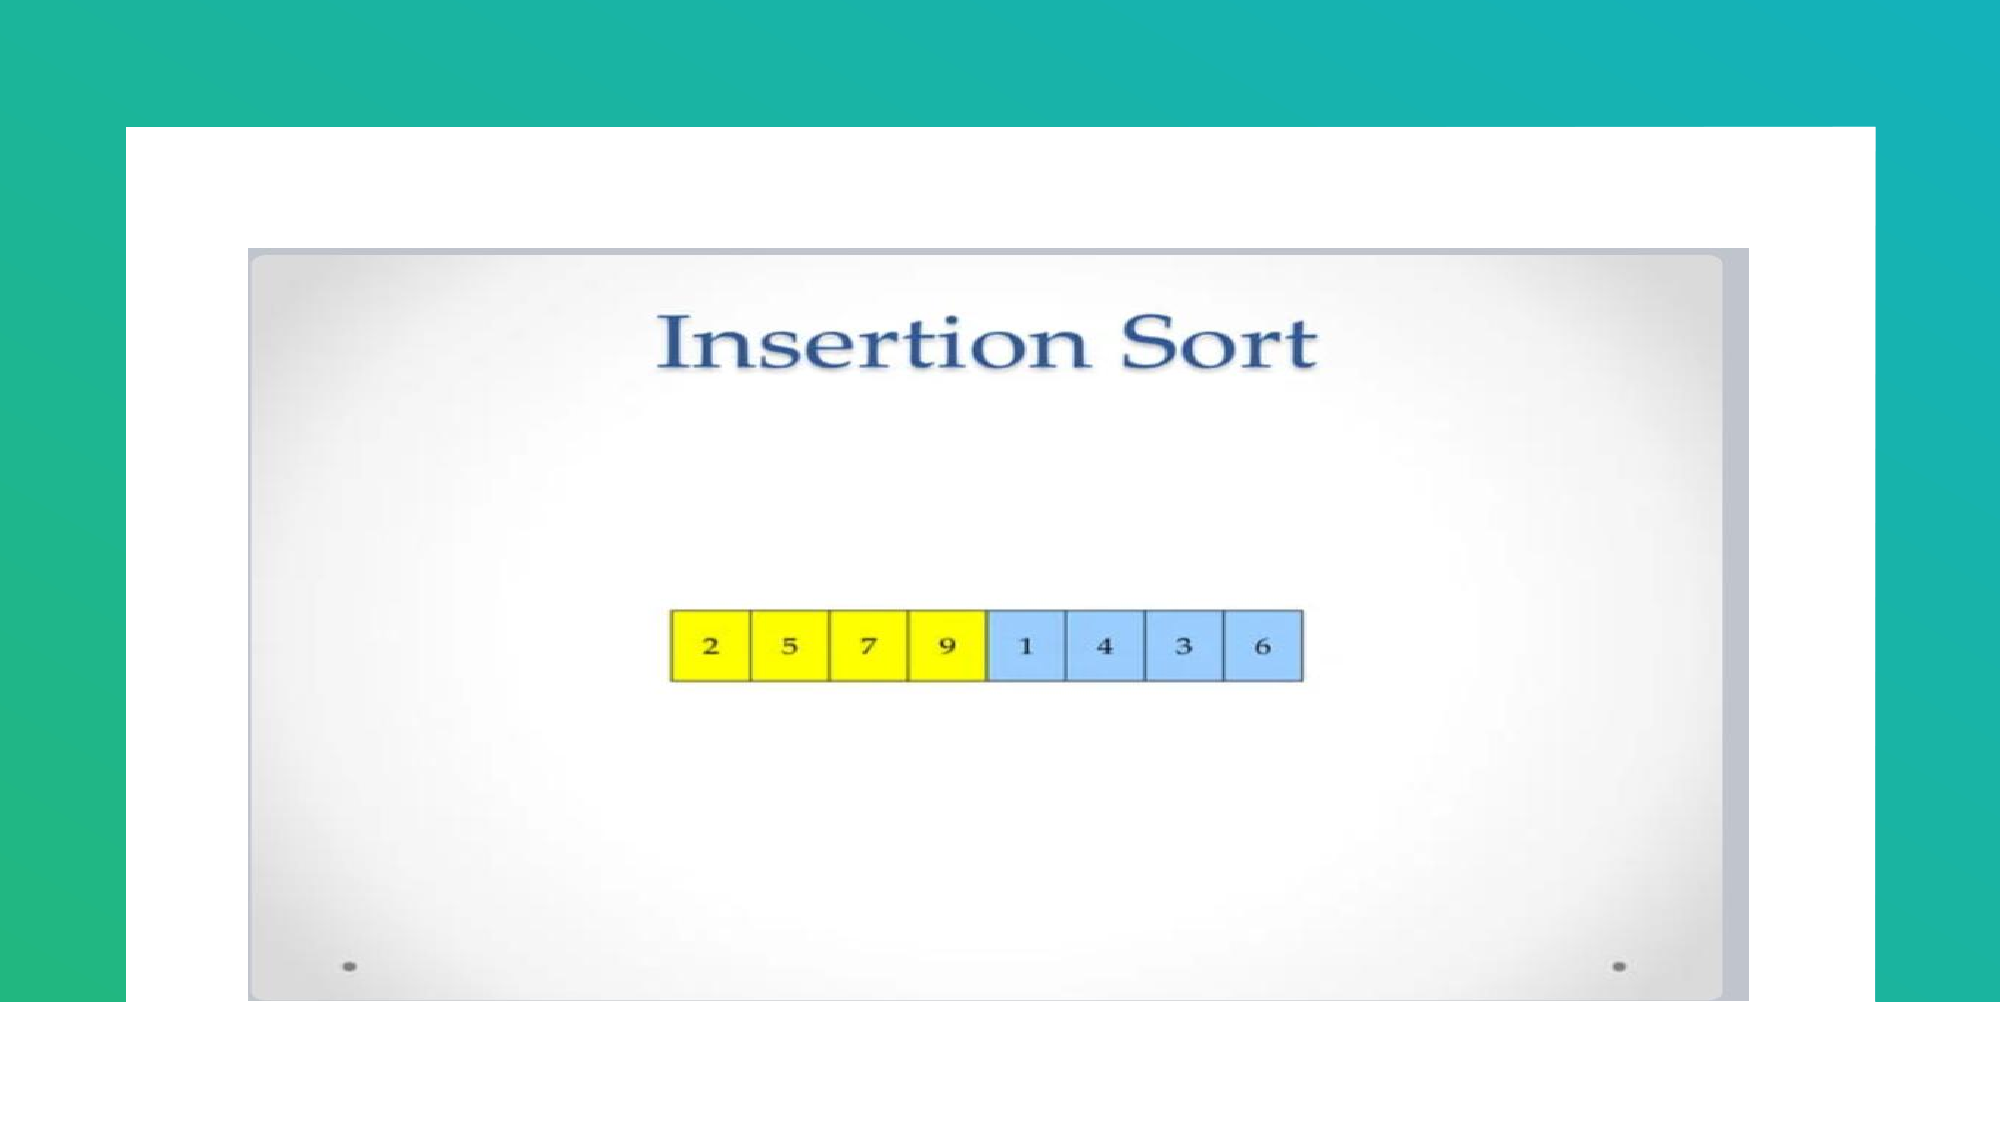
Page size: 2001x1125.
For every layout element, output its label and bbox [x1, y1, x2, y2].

list [248, 248, 1749, 1001]
